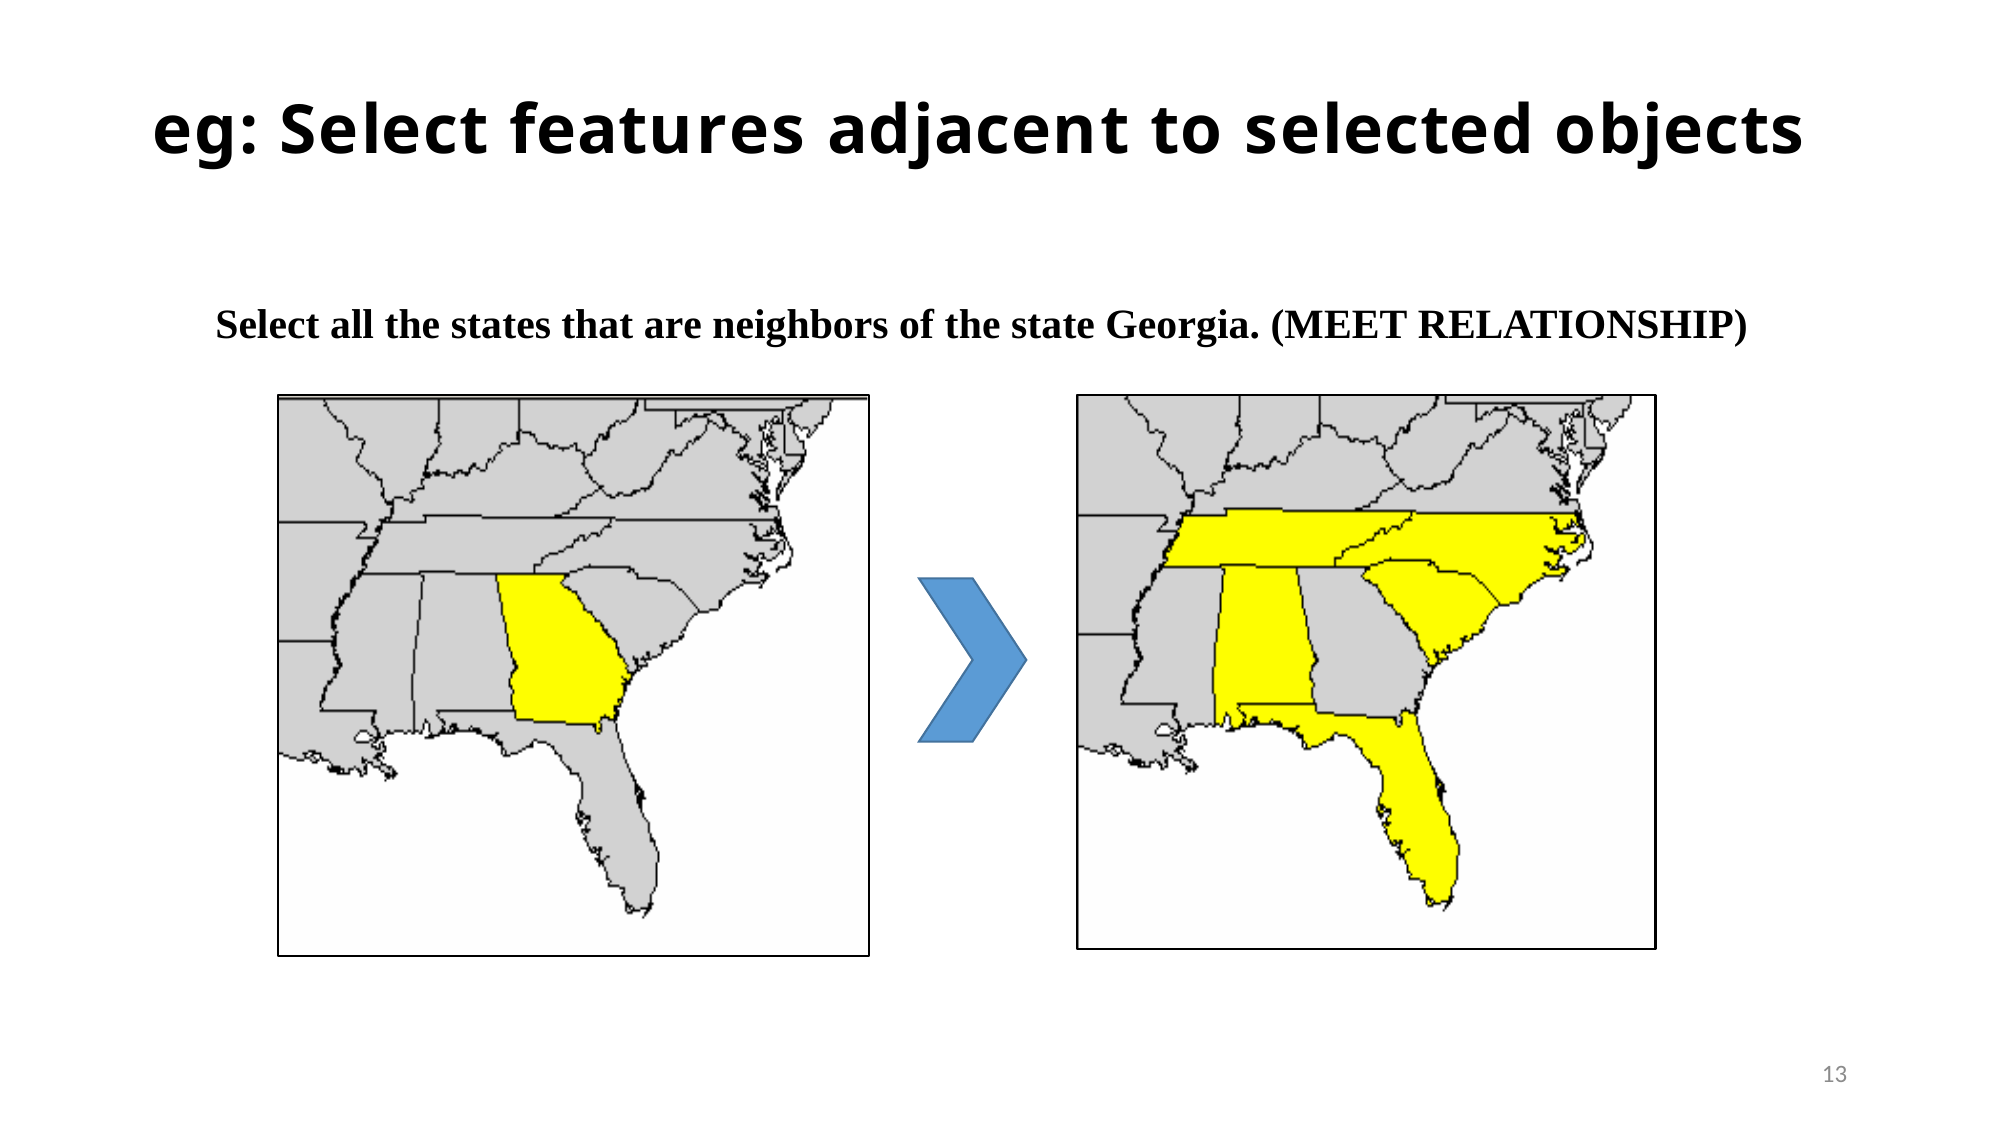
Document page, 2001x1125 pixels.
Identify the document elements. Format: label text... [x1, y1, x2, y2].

text_box Select all the states that are neighbors of the state Georgia. (MEET RELATIONSHIP) [213, 297, 1814, 348]
text_box [277, 394, 869, 957]
text_box [917, 577, 1028, 743]
slide_number 13 [1412, 1042, 1863, 1103]
title eg: Select features adjacent to selected objects [137, 0, 1863, 204]
text_box [1076, 394, 1656, 950]
